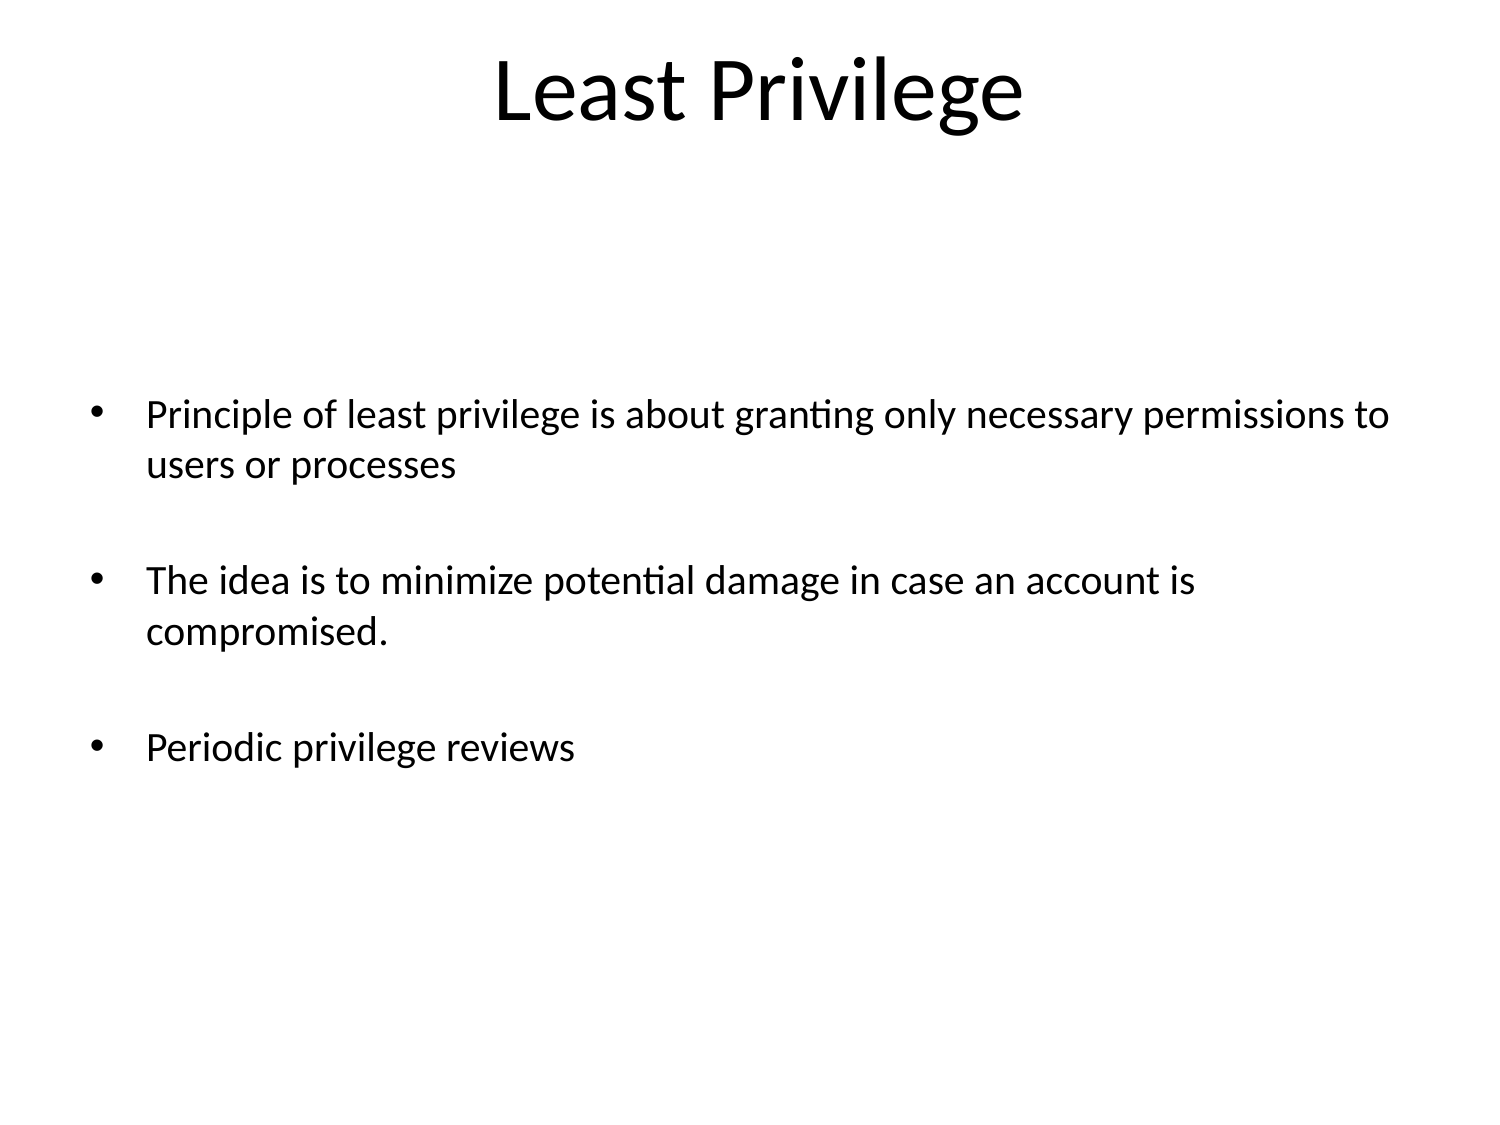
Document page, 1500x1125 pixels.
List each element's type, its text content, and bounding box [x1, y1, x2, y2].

list Principle of least privilege is about granting only necessary permissions to users or processes The idea is to minimize potential damage in case an account is compromised. Periodic privilege reviews [75, 262, 1425, 1005]
title Least Privilege [75, 45, 1425, 233]
